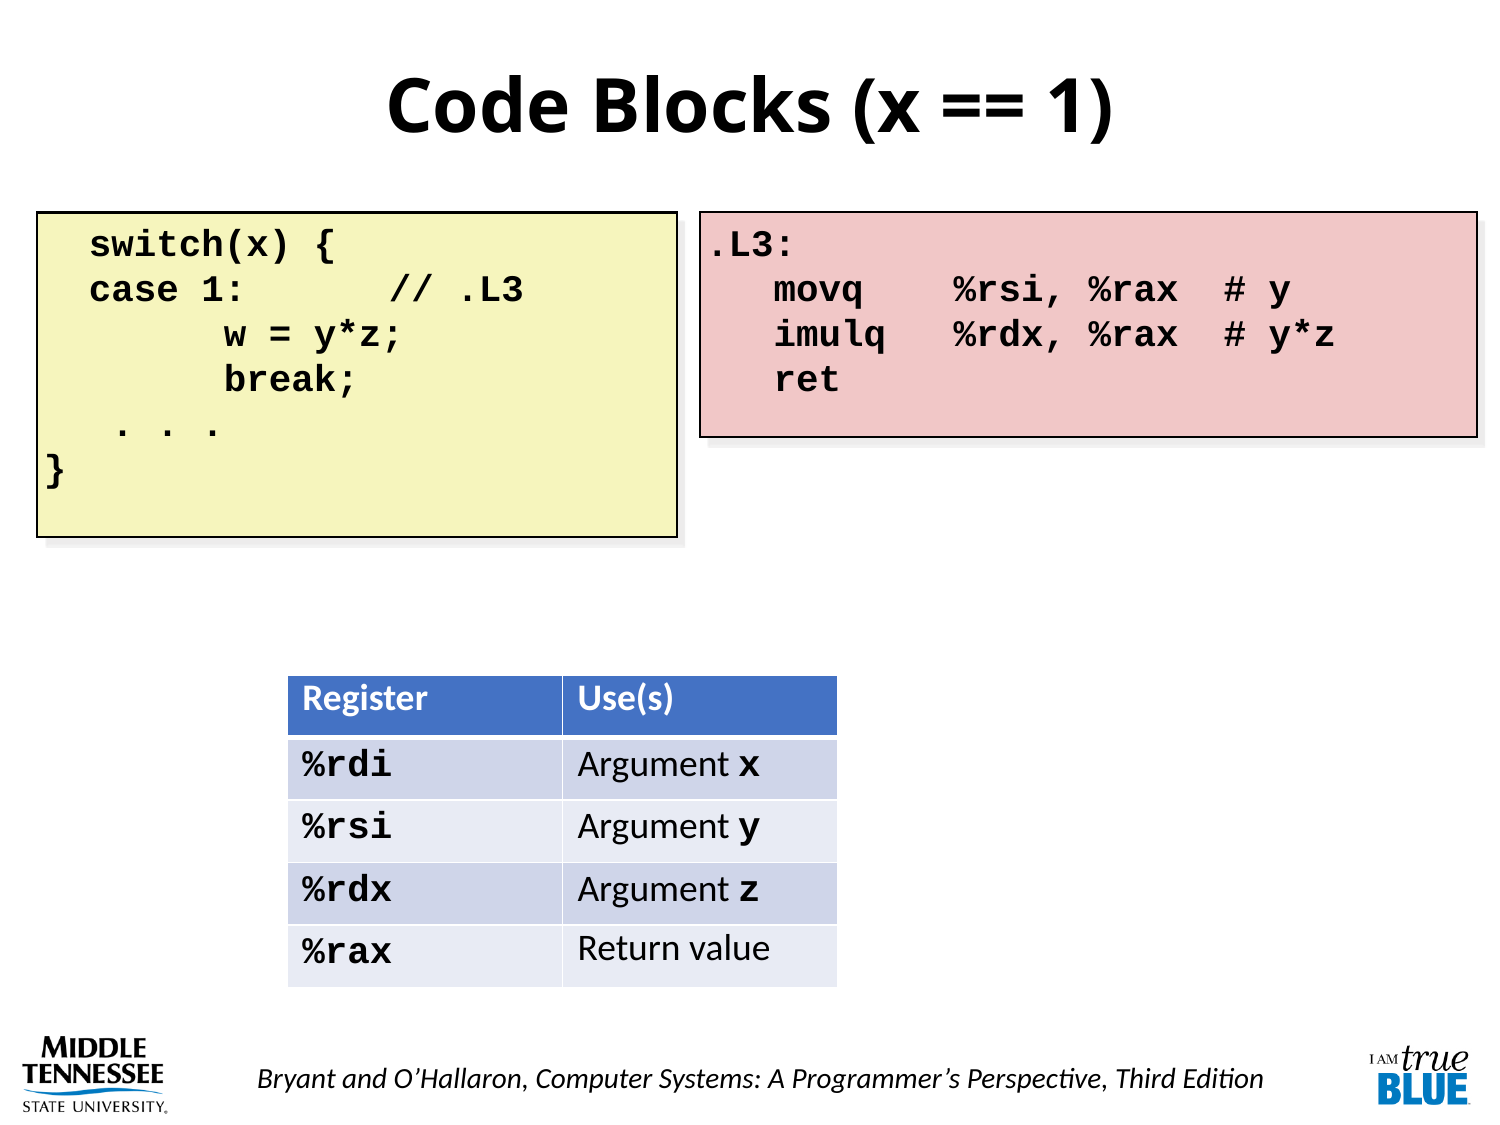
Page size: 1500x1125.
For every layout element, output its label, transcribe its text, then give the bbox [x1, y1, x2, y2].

table_cell Argument x [563, 740, 837, 799]
title Code Blocks (x == 1) [0, 0, 1500, 218]
text_box switch(x) { case 1: // .L3 w = y*z; break; . . . } [37, 212, 677, 538]
table_cell %rdx [288, 863, 562, 924]
table_cell %rsi [288, 801, 562, 862]
table_cell Argument y [563, 801, 837, 862]
table_cell %rdi [288, 740, 562, 799]
picture [8, 1027, 174, 1122]
table_cell %rax [288, 926, 562, 987]
table_header Register [288, 676, 562, 735]
text_box .L3: movq %rsi, %rax # y imulq %rdx, %rax # y*z ret [699, 212, 1478, 438]
table_header Use(s) [563, 676, 837, 735]
table_cell Argument z [563, 863, 837, 924]
picture [1360, 1034, 1485, 1115]
table_cell Return value [563, 926, 837, 987]
